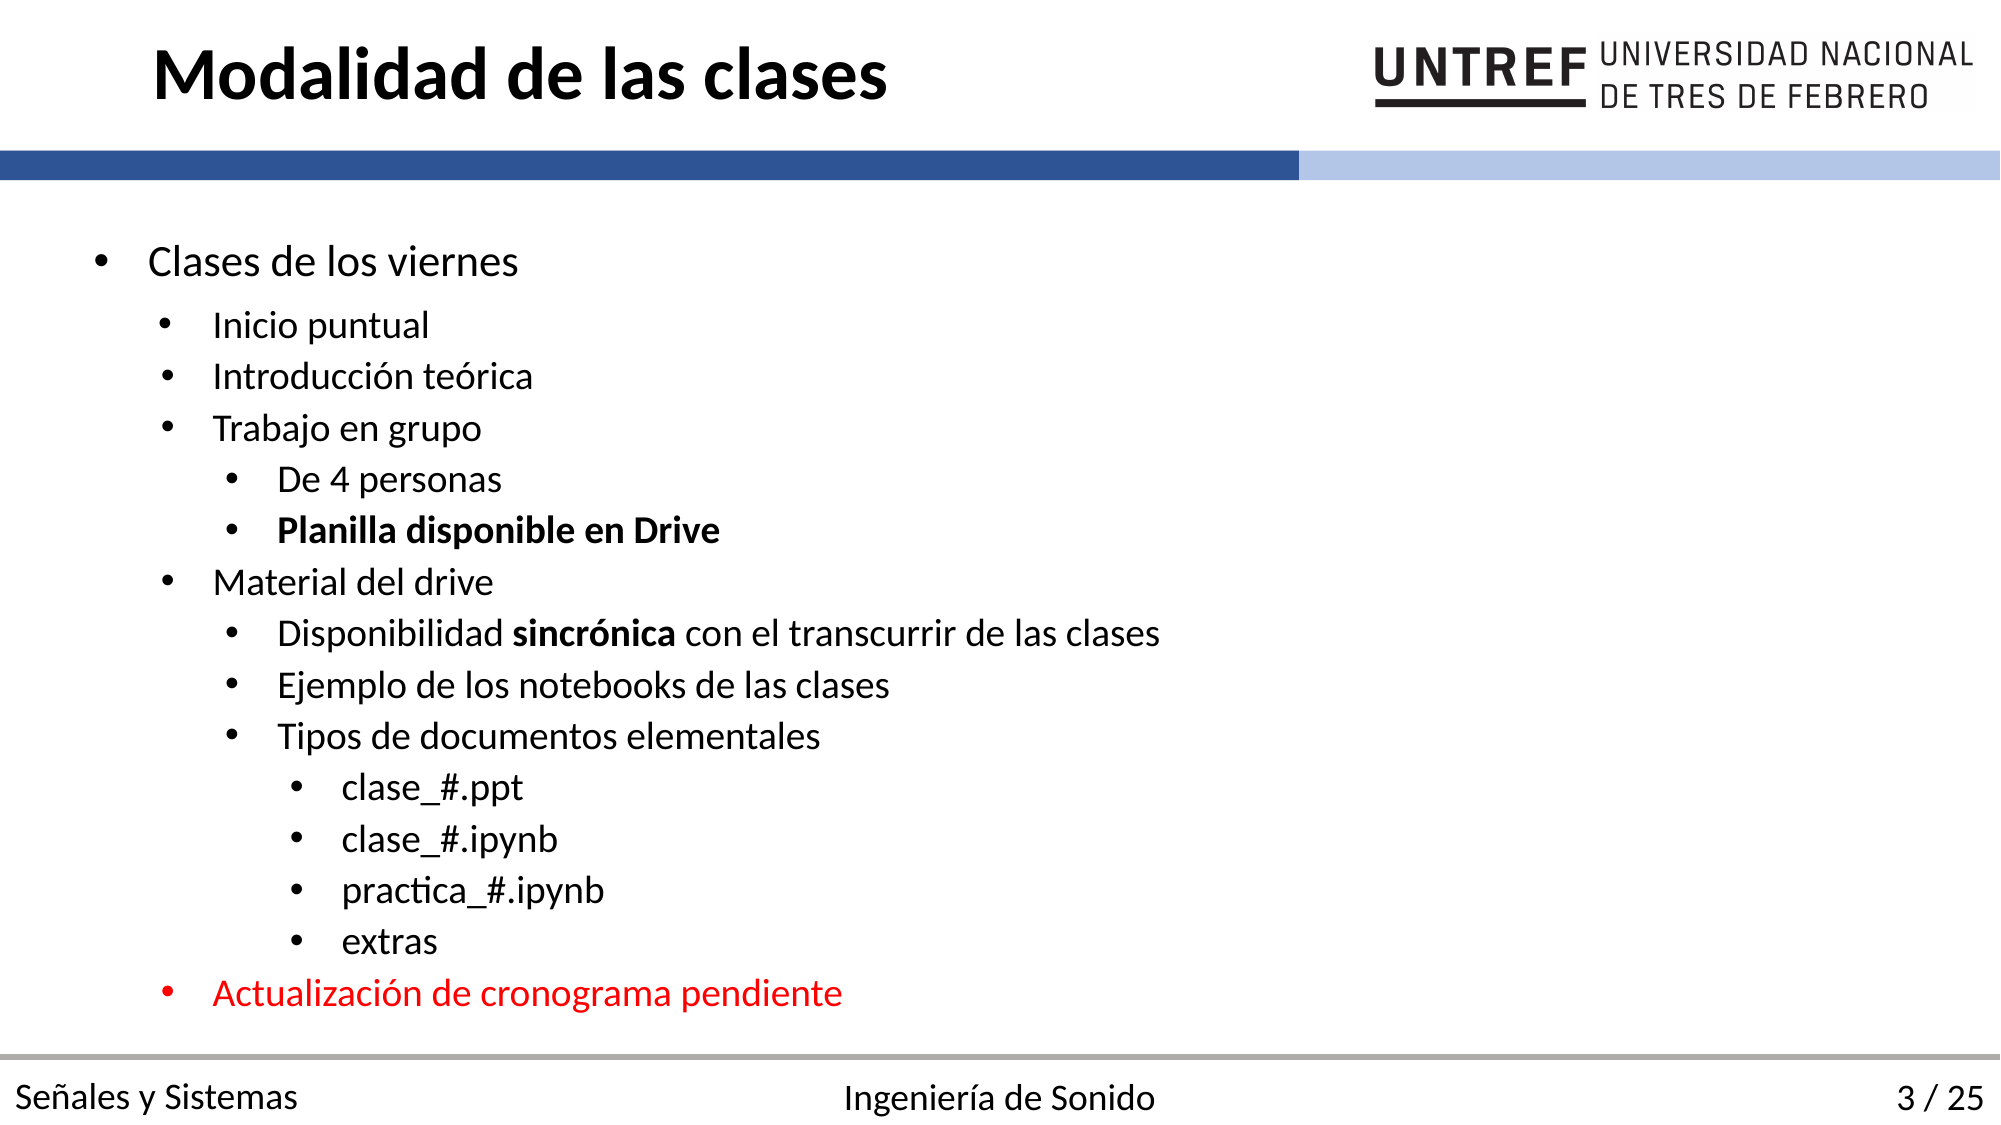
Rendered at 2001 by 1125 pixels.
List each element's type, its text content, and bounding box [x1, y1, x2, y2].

title Modalidad de las clases [137, 0, 1863, 151]
list Clases de los viernes Inicio puntual Introducción teórica Trabajo en grupo De 4 personas Planilla disponible en Drive Material del drive Disponibilidad sincrónica con el transcurrir de las clases Ejemplo de los notebooks de las clases Tipos de documentos elementales clase_#.ppt clase_#.ipynb practica_#.ipynb extras Actualización de cronograma pendiente [68, 230, 1932, 1030]
picture [1863, 31, 1976, 114]
